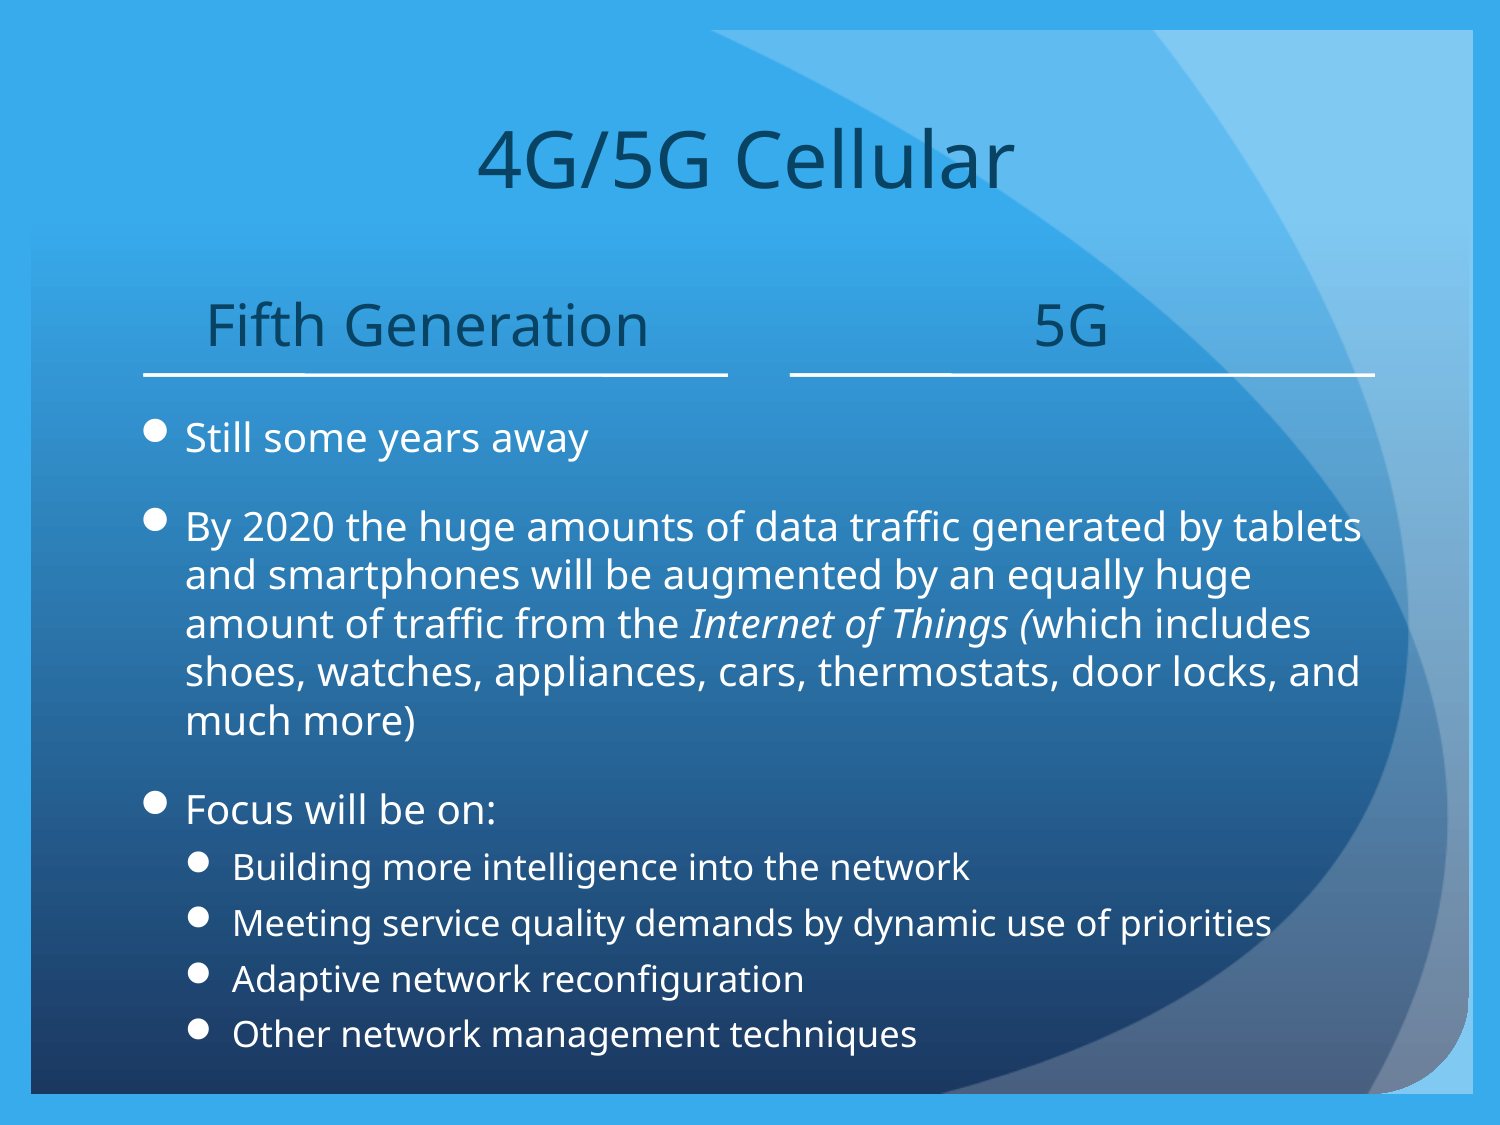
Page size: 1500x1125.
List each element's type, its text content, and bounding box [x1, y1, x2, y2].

title 4G/5G Cellular [124, 0, 1369, 212]
list Still some years away By 2020 the huge amounts of data traffic generated by tablets and smartphones will be augmented by an equally huge amount of traffic from the Internet of Things (which includes shoes, watches, appliances, cars, thermostats, door locks, and much more) Focus will be on: Building more intelligence into the network Meeting service quality demands by dynamic use of priorities Adaptive network reconfiguration Other network management techniques [124, 404, 1405, 1065]
list Fifth Generation [127, 236, 728, 366]
picture [24, 30, 1473, 1094]
list 5G [771, 236, 1372, 366]
